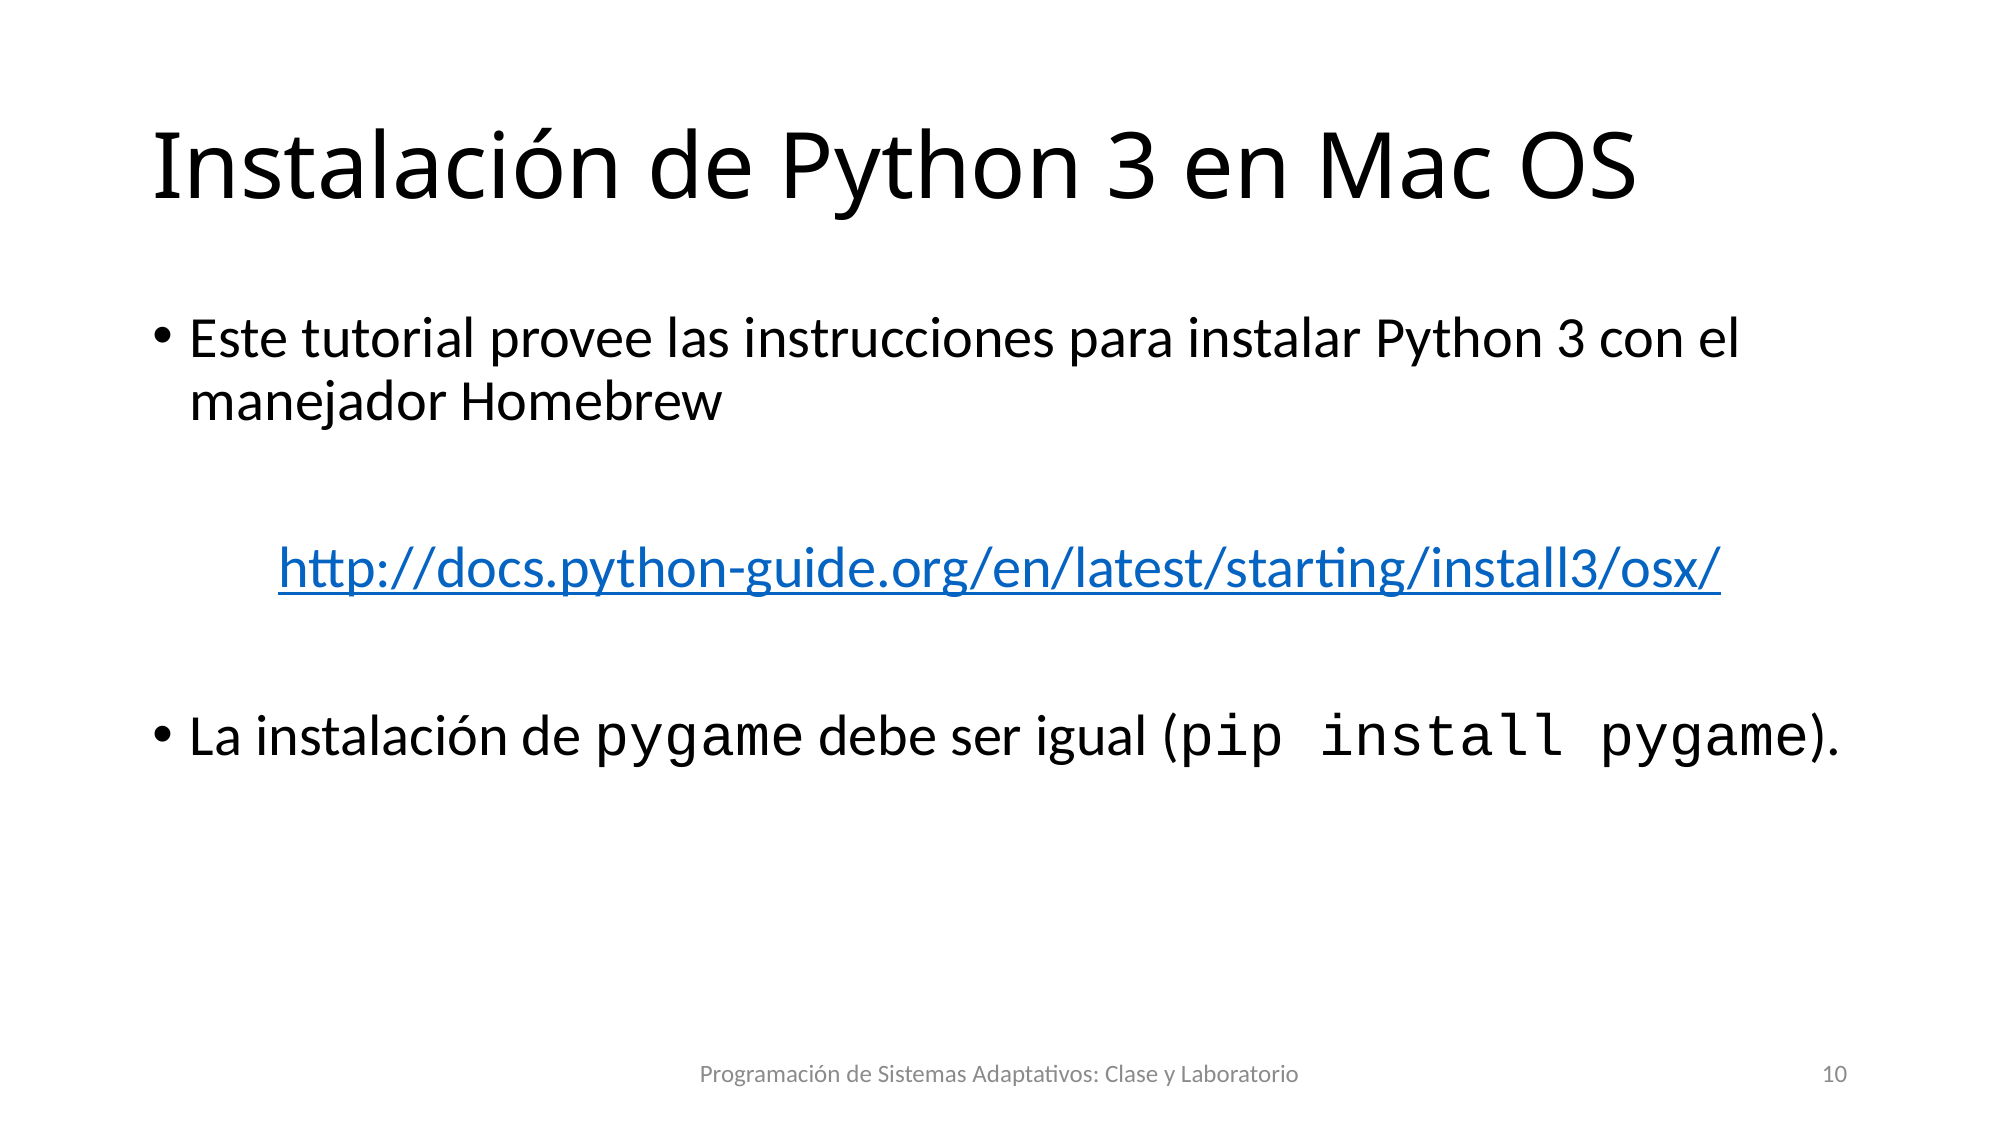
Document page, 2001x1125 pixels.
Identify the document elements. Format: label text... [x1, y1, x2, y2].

title Instalación de Python 3 en Mac OS [137, 59, 1863, 278]
list Este tutorial provee las instrucciones para instalar Python 3 con el manejador Homebrew http://docs.python-guide.org/en/latest/starting/install3/osx/ La instalación de pygame debe ser igual (pip install pygame). [137, 299, 1863, 1014]
slide_number 10 [1412, 1042, 1863, 1103]
footer Programación de Sistemas Adaptativos: Clase y Laboratorio [662, 1042, 1338, 1103]
